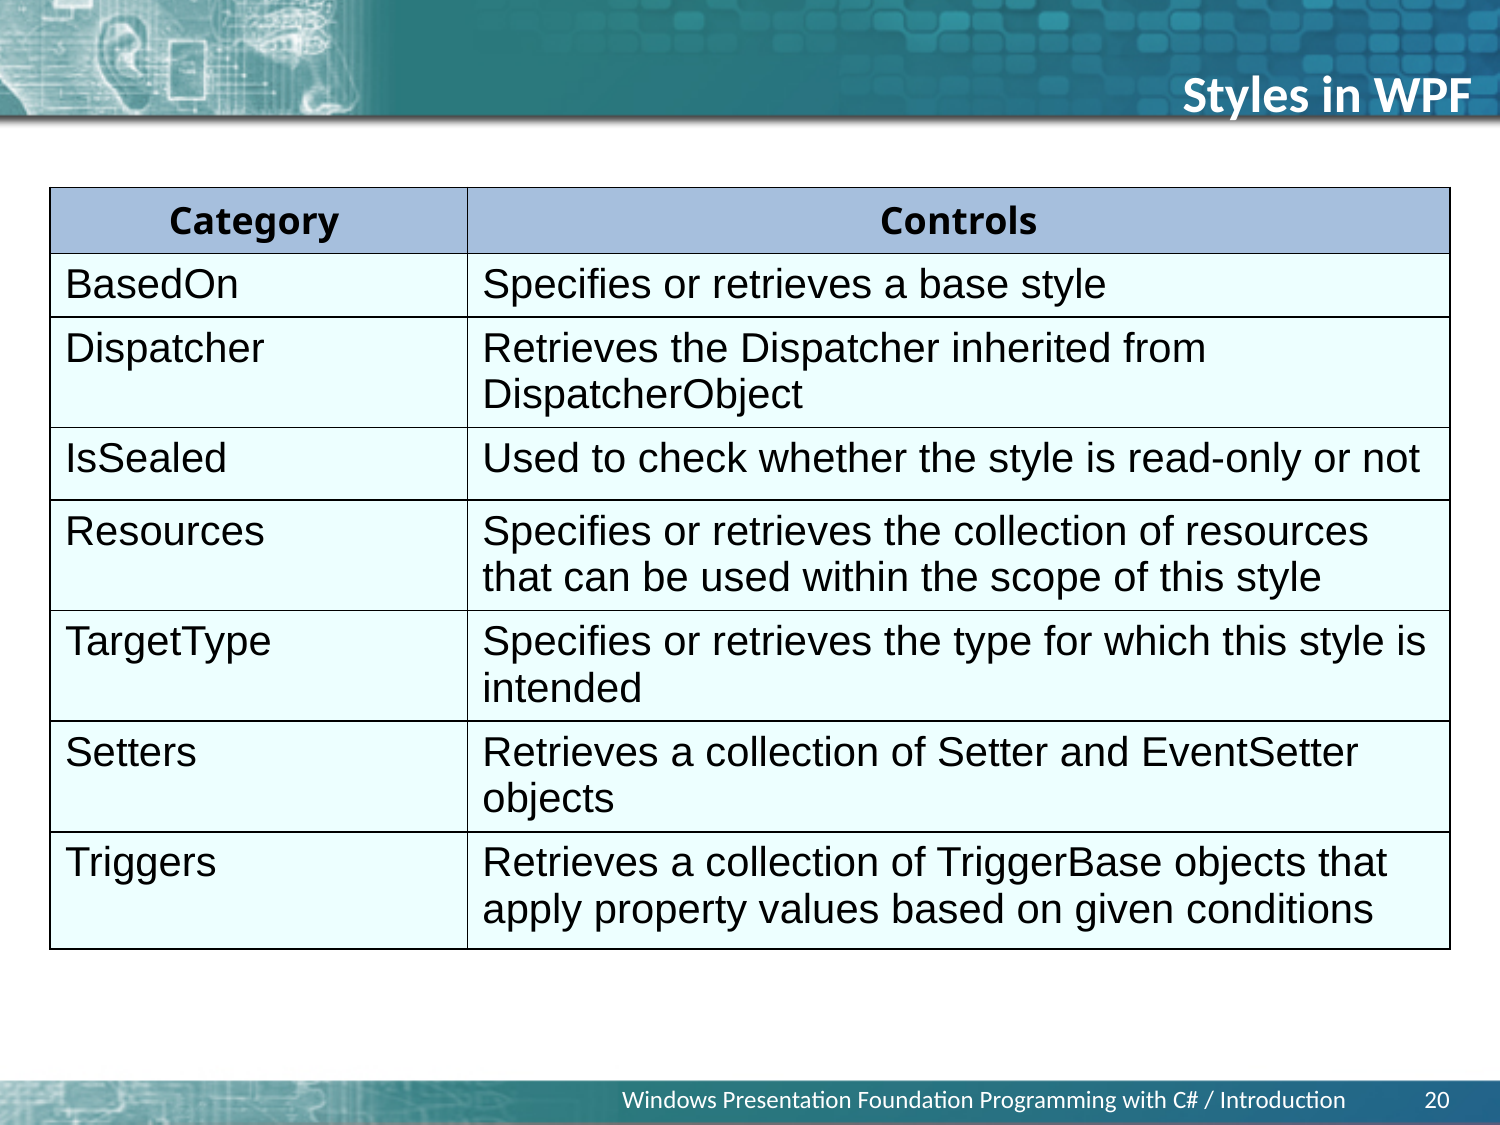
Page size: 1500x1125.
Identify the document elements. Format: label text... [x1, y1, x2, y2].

table_cell Retrieves the Dispatcher inherited from DispatcherObject [468, 318, 1449, 427]
footer Windows Presentation Foundation Programming with C# / Introduction [375, 1084, 1337, 1113]
table_header Category [51, 188, 467, 253]
table_cell Retrieves a collection of Setter and EventSetter objects [468, 722, 1449, 831]
table_cell Specifies or retrieves a base style [468, 254, 1449, 316]
title Styles in WPF [375, 57, 1488, 125]
table_cell Specifies or retrieves the collection of resources that can be used within the scope of this style [468, 501, 1449, 610]
picture [0, 0, 1500, 1125]
table_header Controls [468, 188, 1449, 253]
table_cell Triggers [51, 833, 467, 948]
table_cell Used to check whether the style is read-only or not [468, 428, 1449, 499]
table_cell BasedOn [51, 254, 467, 316]
table_cell Dispatcher [51, 318, 467, 427]
table_cell Specifies or retrieves the type for which this style is intended [468, 611, 1449, 720]
table_cell Setters [51, 722, 467, 831]
slide_number 20 [1337, 1084, 1465, 1113]
table_cell TargetType [51, 611, 467, 720]
table_cell IsSealed [51, 428, 467, 499]
table_cell Resources [51, 501, 467, 610]
table_cell Retrieves a collection of TriggerBase objects that apply property values based on given conditions [468, 833, 1449, 948]
